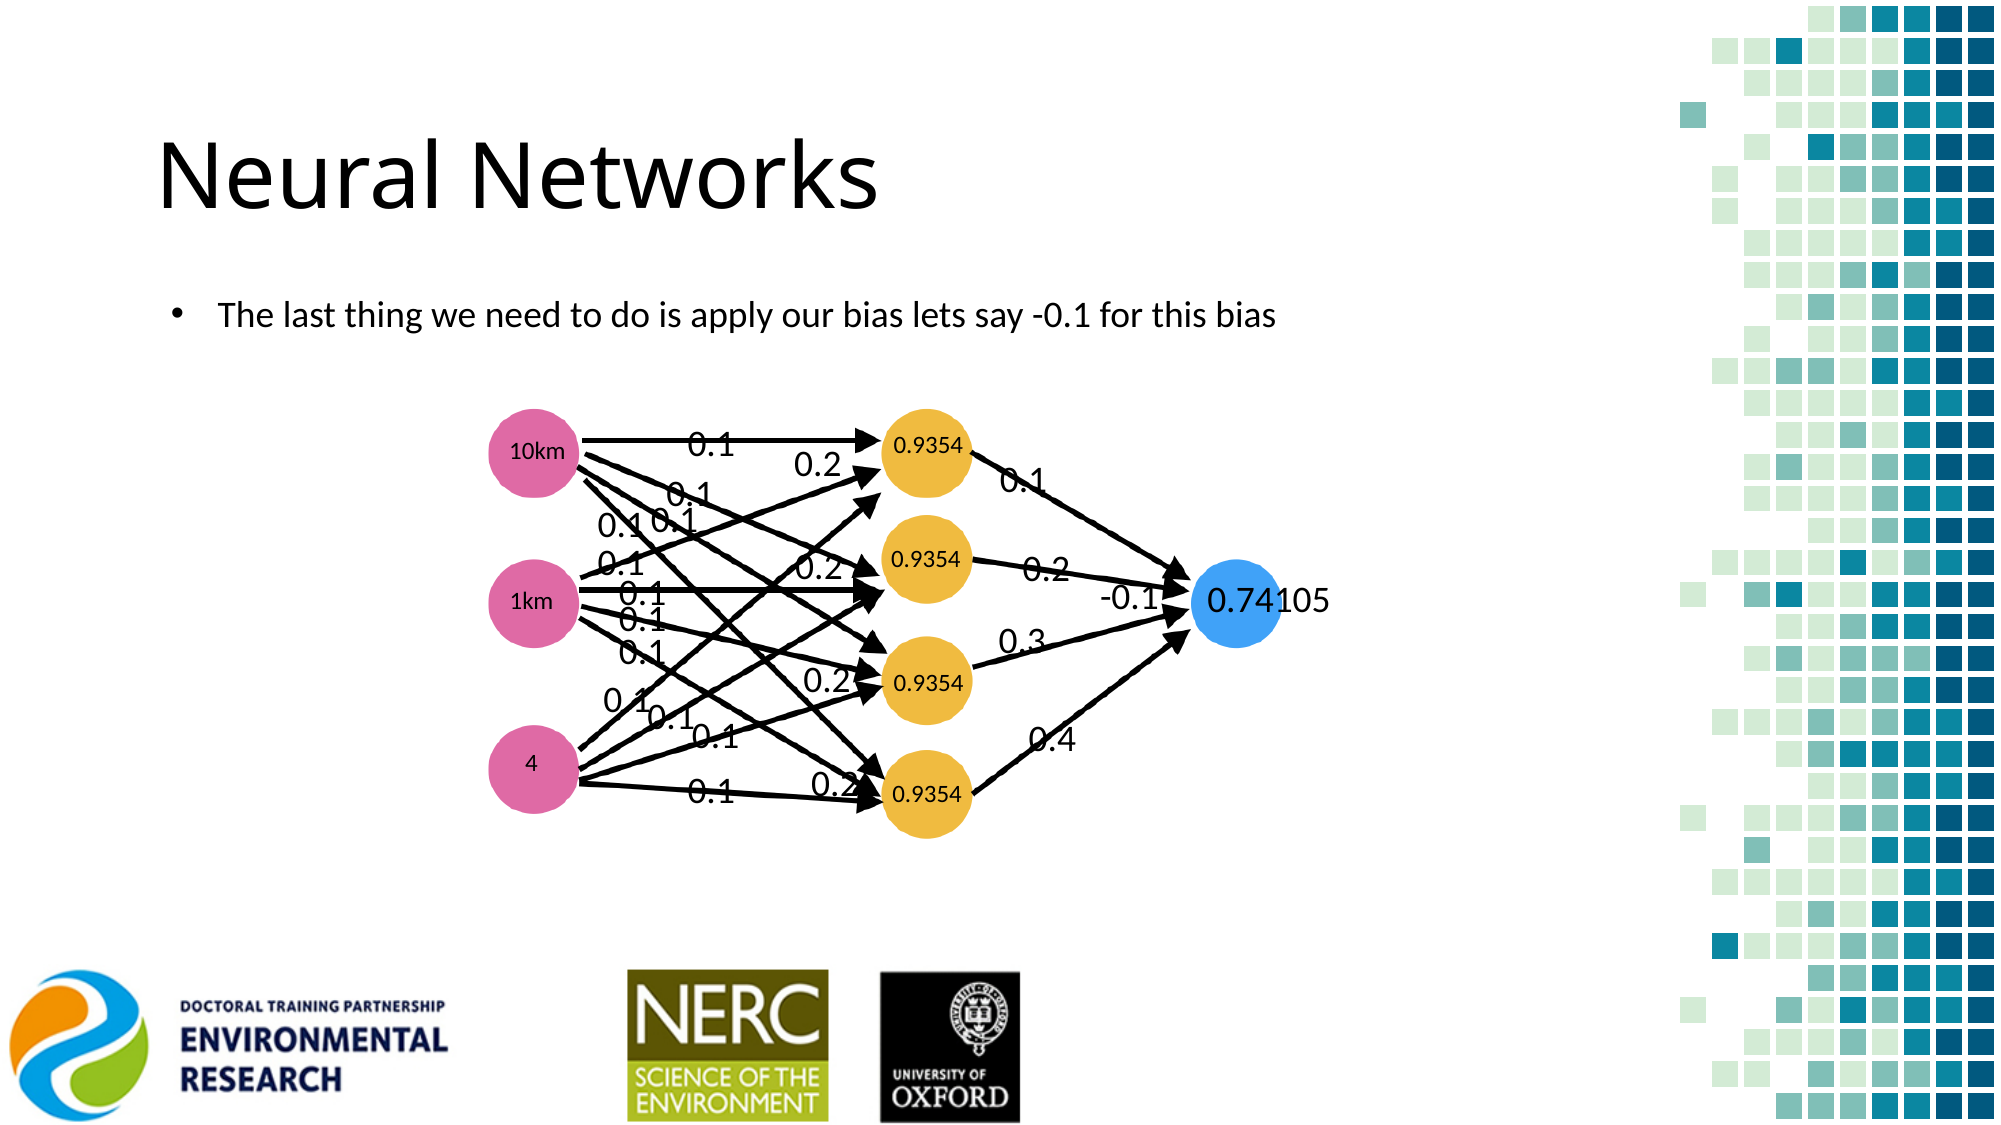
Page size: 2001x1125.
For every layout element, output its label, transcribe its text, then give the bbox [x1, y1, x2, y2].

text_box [0, 964, 1676, 1125]
title Neural Networks [140, 56, 1619, 244]
picture [422, 386, 1317, 865]
text_box The last thing we need to do is apply our bias lets say -0.1 for this bias [156, 282, 1517, 343]
text_box 0.74105 [1317, 567, 1359, 628]
